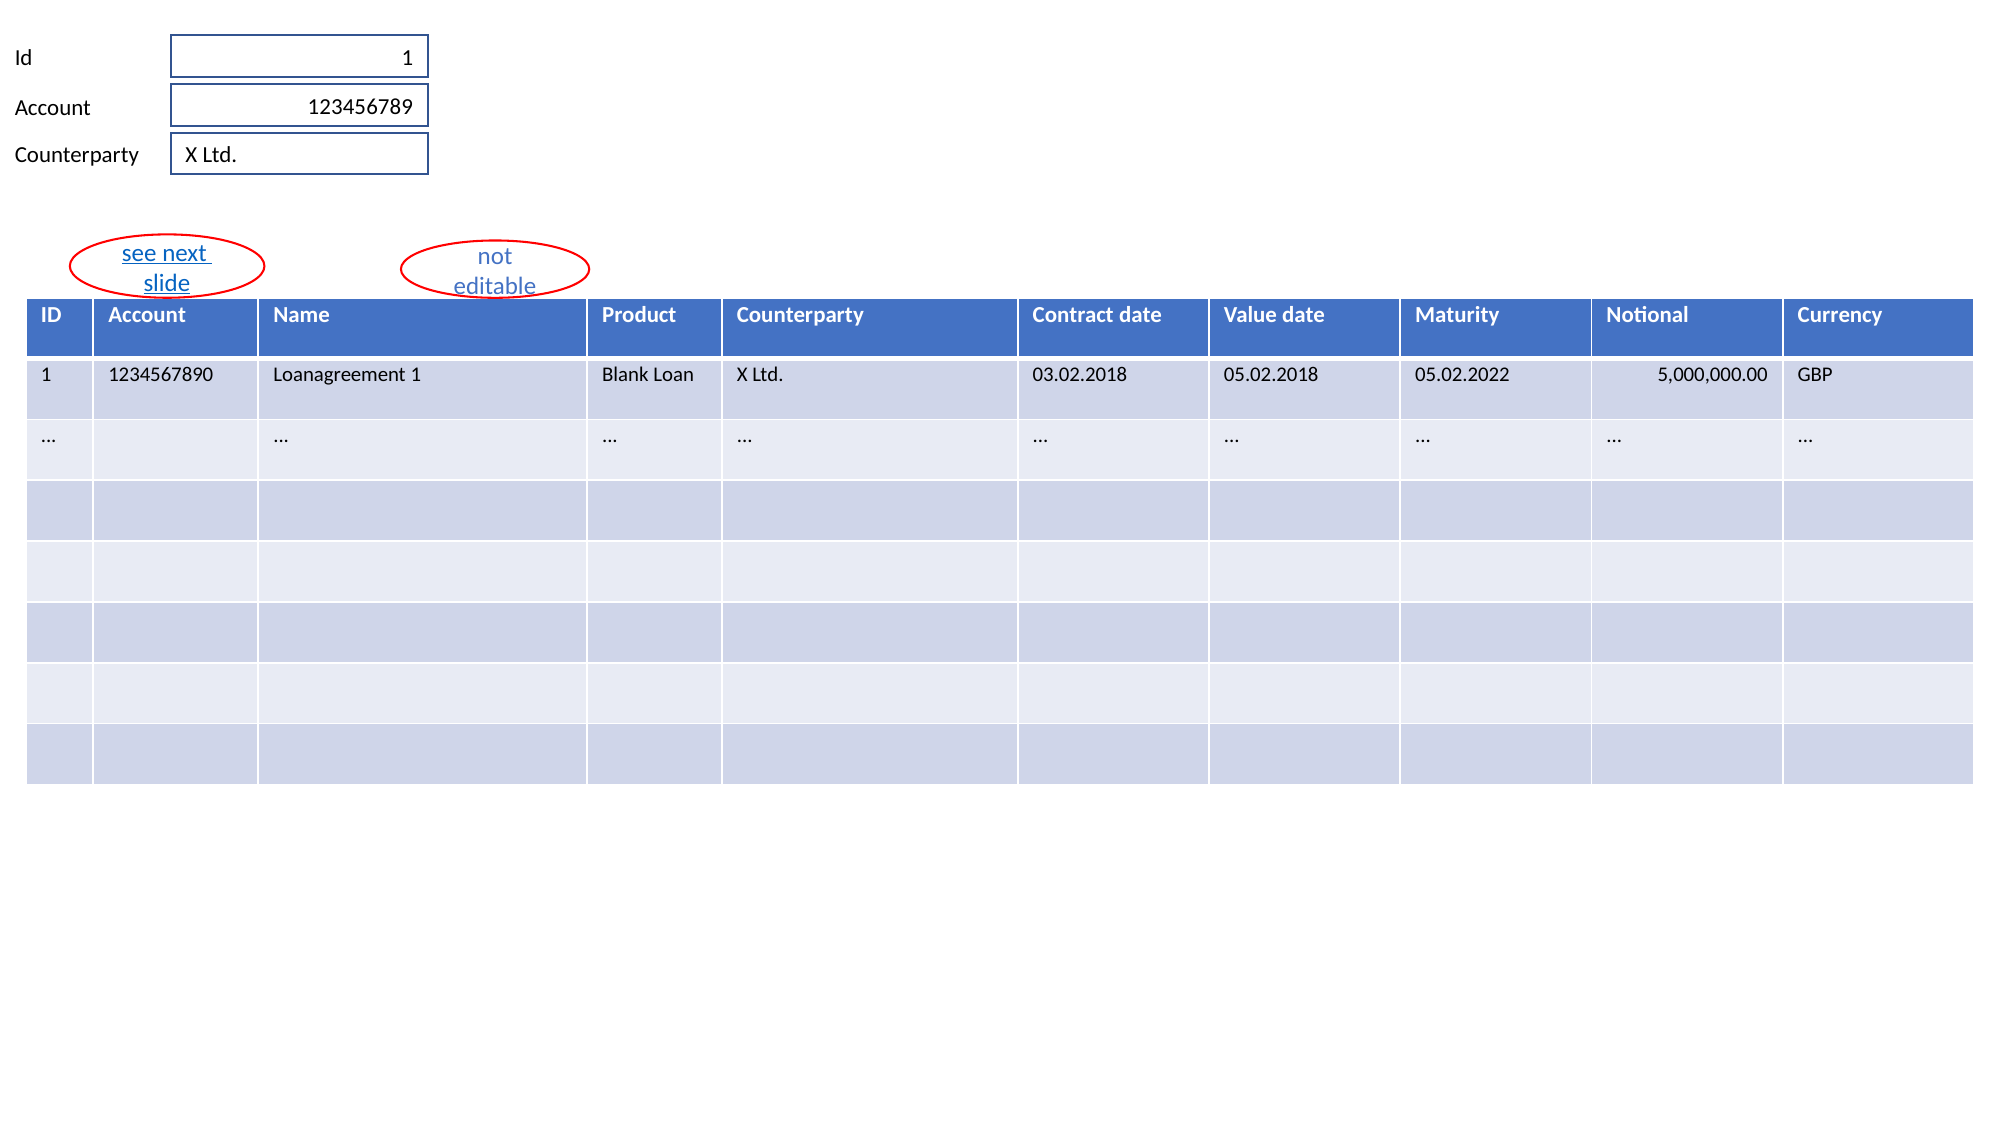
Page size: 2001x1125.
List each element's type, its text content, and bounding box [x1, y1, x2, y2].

table_cell [94, 664, 257, 723]
text_box Counterparty [0, 132, 269, 175]
table_cell [259, 724, 586, 784]
table_cell [27, 664, 92, 723]
table_cell [588, 481, 721, 540]
table_cell [1401, 664, 1591, 723]
table_cell [588, 664, 721, 723]
table_cell [94, 603, 257, 662]
table_cell [1401, 603, 1591, 662]
table_cell 03.02.2018 [1019, 361, 1208, 419]
table_cell ... [27, 420, 92, 479]
table_cell ... [1210, 420, 1399, 479]
table_cell 1 [27, 361, 92, 419]
table_cell [1019, 481, 1208, 540]
table_header Contract date [1019, 299, 1208, 356]
table_cell [27, 603, 92, 662]
table_cell [1784, 664, 1973, 723]
table_cell [1019, 603, 1208, 662]
table_cell [94, 420, 257, 479]
table_cell [1019, 664, 1208, 723]
table_cell ... [1784, 420, 1973, 479]
text_box see next slide [68, 233, 266, 299]
table_header Value date [1210, 299, 1399, 356]
table_cell [1592, 603, 1782, 662]
table_cell [588, 603, 721, 662]
table_cell [94, 542, 257, 601]
table_header ID [27, 299, 92, 356]
table_cell GBP [1784, 361, 1973, 419]
table_cell ... [1401, 420, 1591, 479]
table_cell [27, 542, 92, 601]
table_cell [1019, 724, 1208, 784]
table_cell [1592, 724, 1782, 784]
table_cell [723, 664, 1017, 723]
table_cell X Ltd. [723, 361, 1017, 419]
table_header Account [94, 299, 257, 356]
table_cell [723, 481, 1017, 540]
table_header Maturity [1401, 299, 1591, 356]
table_header Notional [1592, 299, 1782, 356]
table_cell 05.02.2018 [1210, 361, 1399, 419]
text_box 1 [170, 34, 429, 78]
table_cell [1784, 603, 1973, 662]
text_box X Ltd. [269, 132, 429, 175]
table_cell [1210, 542, 1399, 601]
table_cell 5,000,000.00 [1592, 361, 1782, 419]
table_cell [259, 603, 586, 662]
table_cell 1234567890 [94, 361, 257, 419]
table_cell [1210, 603, 1399, 662]
table_cell ... [723, 420, 1017, 479]
table_header Product [588, 299, 721, 356]
text_box not editable [399, 239, 591, 299]
text_box 123456789 [170, 83, 429, 127]
table_cell [27, 481, 92, 540]
table_cell [94, 481, 257, 540]
table_cell [1210, 481, 1399, 540]
table_cell [1210, 664, 1399, 723]
table_cell ... [1019, 420, 1208, 479]
table_cell [1784, 542, 1973, 601]
text_box Account [0, 85, 269, 128]
table_cell ... [588, 420, 721, 479]
table_header Counterparty [723, 299, 1017, 356]
table_cell ... [1592, 420, 1782, 479]
table_header Name [259, 299, 586, 356]
table_cell [1784, 724, 1973, 784]
table_cell [723, 542, 1017, 601]
table_cell [259, 664, 586, 723]
table_cell Loanagreement 1 [259, 361, 586, 419]
table_cell [1784, 481, 1973, 540]
table_cell [588, 724, 721, 784]
table_cell [1592, 542, 1782, 601]
table_cell [27, 724, 92, 784]
table_cell [1210, 724, 1399, 784]
table_cell [1019, 542, 1208, 601]
table_cell [723, 603, 1017, 662]
table_cell 05.02.2022 [1401, 361, 1591, 419]
table_cell [1592, 664, 1782, 723]
table_cell [259, 542, 586, 601]
table_cell ... [259, 420, 586, 479]
table_cell [1401, 542, 1591, 601]
table_cell Blank Loan [588, 361, 721, 419]
table_cell [1401, 481, 1591, 540]
table_cell [1401, 724, 1591, 784]
table_cell [94, 724, 257, 784]
table_header Currency [1784, 299, 1973, 356]
table_cell [723, 724, 1017, 784]
table_cell [588, 542, 721, 601]
text_box Id [0, 35, 269, 78]
table_cell [1592, 481, 1782, 540]
table_cell [259, 481, 586, 540]
